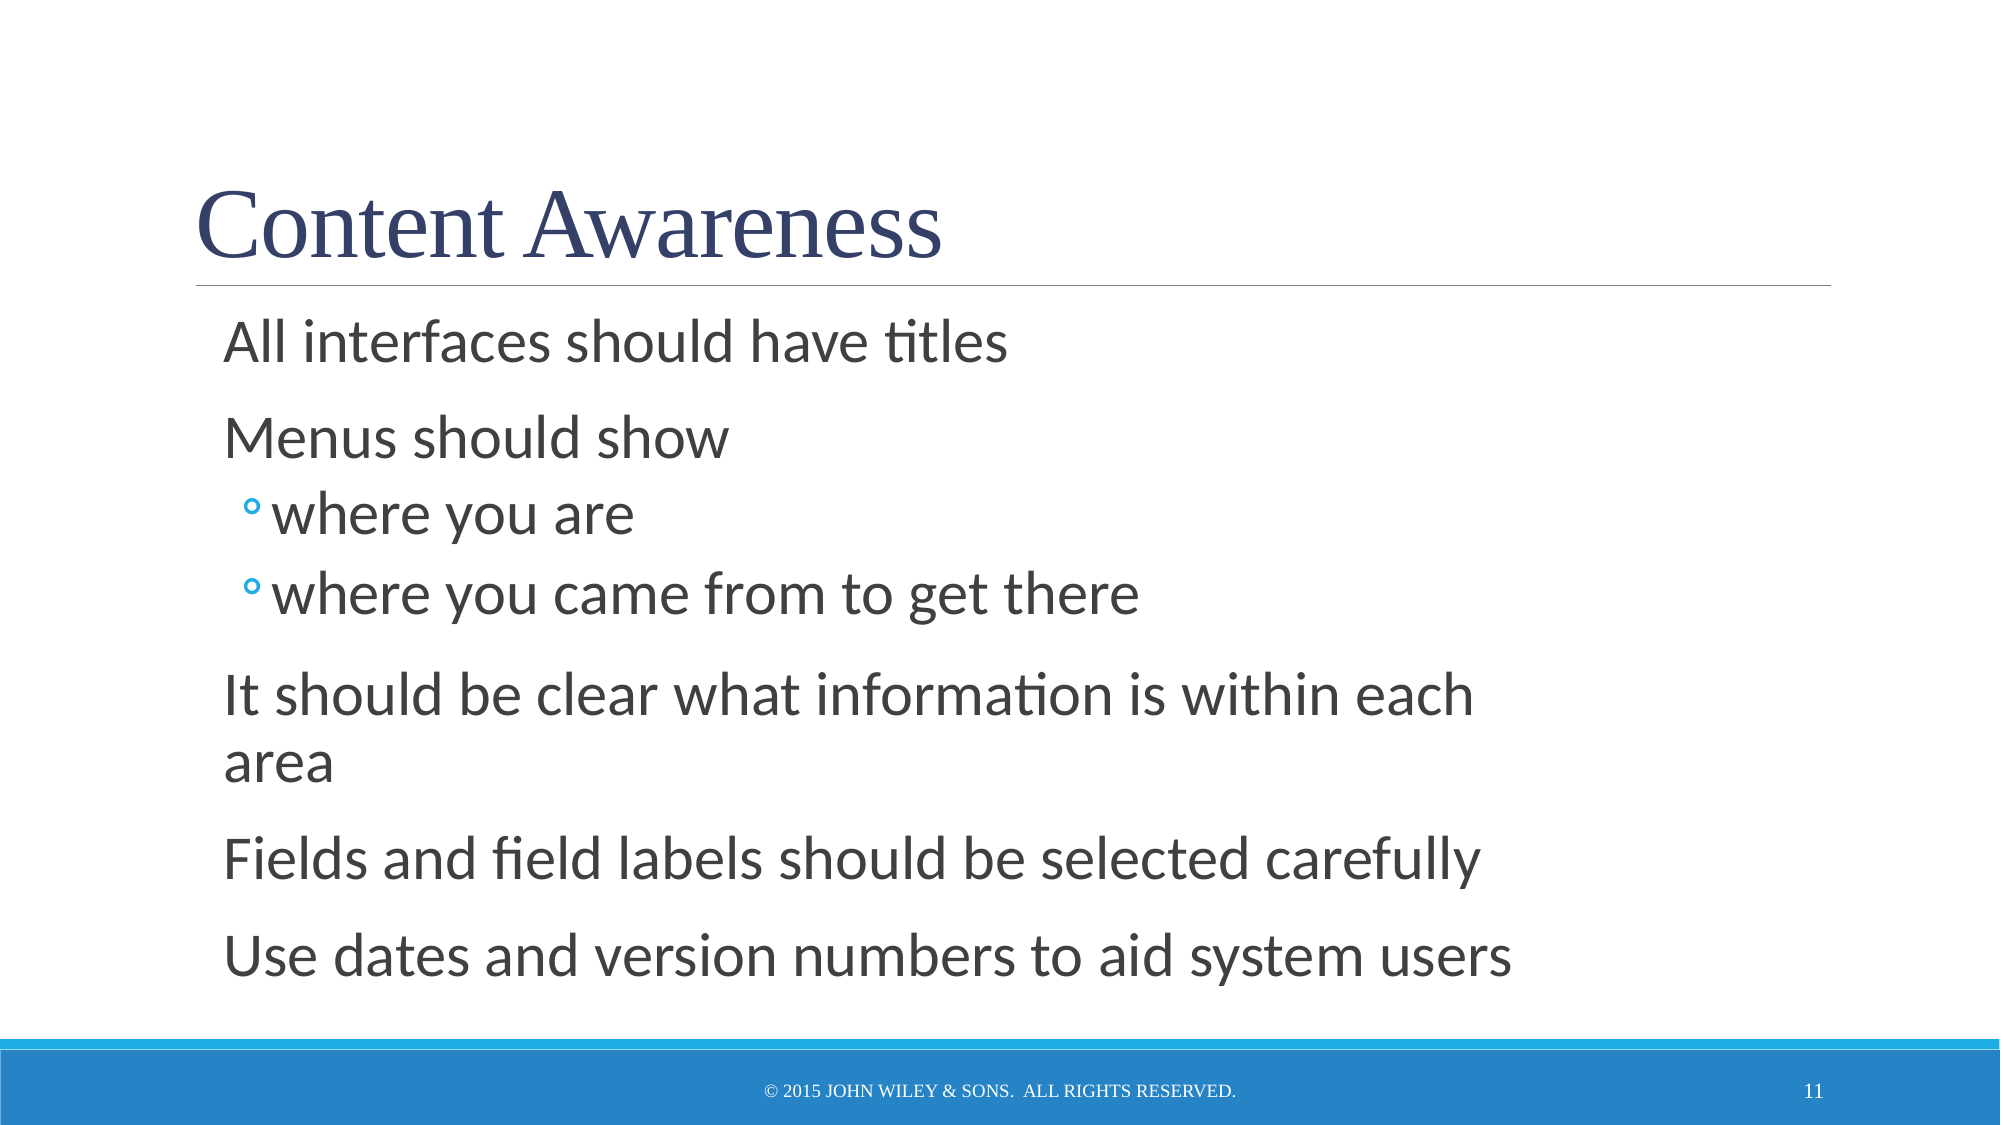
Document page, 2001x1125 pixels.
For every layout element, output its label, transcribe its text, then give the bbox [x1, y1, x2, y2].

title Content Awareness [180, 47, 1830, 285]
list All interfaces should have titles Menus should show where you are where you came from to get there It should be clear what information is within each area Fields and field labels should be selected carefully Use dates and version numbers to aid system users [208, 300, 1559, 1060]
slide_number 11 [1624, 1059, 1840, 1120]
footer © 2015 John Wiley & Sons. All Rights Reserved. [604, 1059, 1396, 1120]
